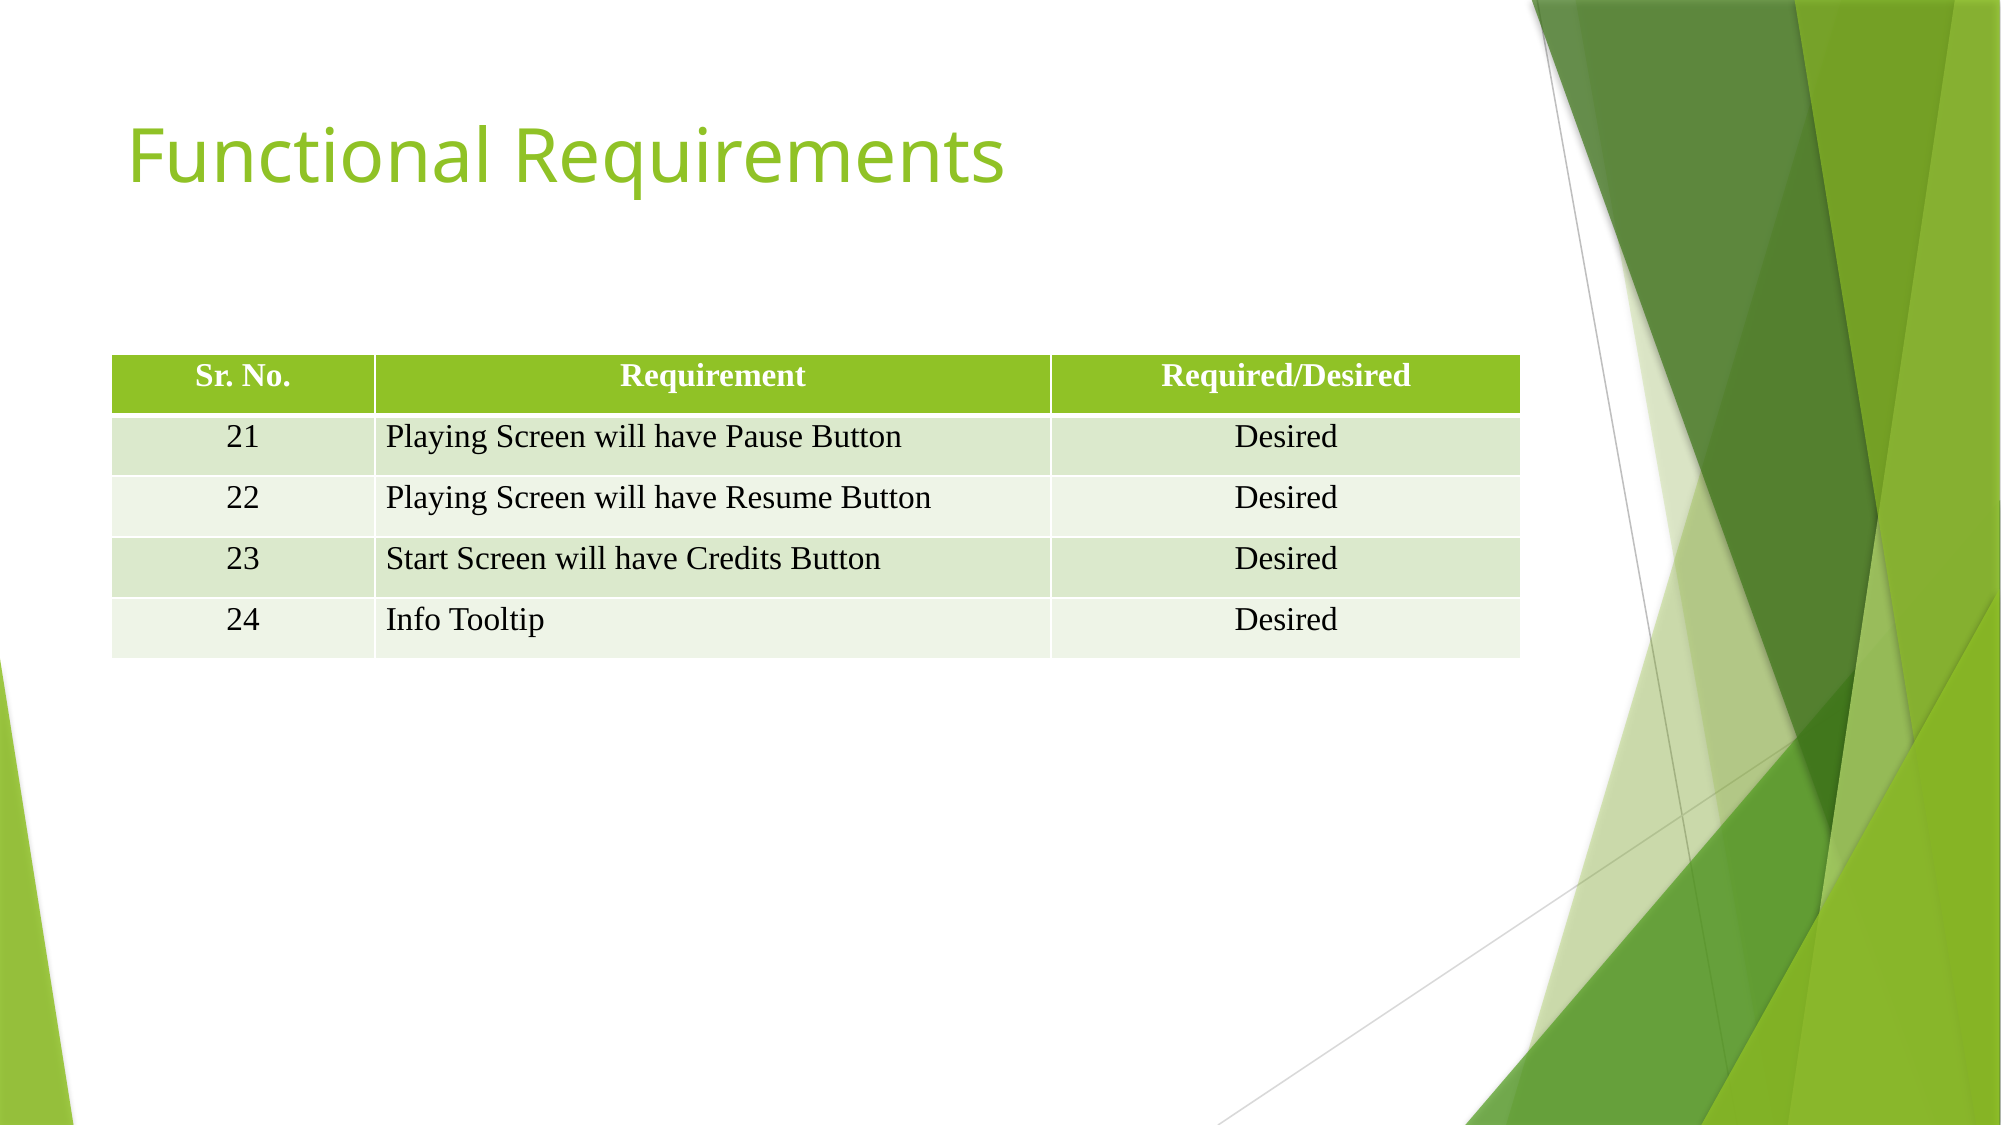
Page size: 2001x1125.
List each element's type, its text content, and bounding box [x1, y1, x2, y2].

table_cell Playing Screen will have Resume Button [376, 477, 1050, 536]
table_cell Desired [1052, 418, 1520, 475]
table_cell Start Screen will have Credits Button [376, 538, 1050, 597]
table_header Required/Desired [1052, 355, 1520, 413]
table_cell 22 [112, 477, 374, 536]
table_cell Desired [1052, 477, 1520, 536]
table_header Sr. No. [112, 355, 374, 413]
table_cell 23 [112, 538, 374, 597]
table_cell Desired [1052, 599, 1520, 658]
table_header Requirement [376, 355, 1050, 413]
table_cell Desired [1052, 538, 1520, 597]
table_cell 21 [112, 418, 374, 475]
title Functional Requirements [111, 99, 1522, 317]
table_cell Playing Screen will have Pause Button [376, 418, 1050, 475]
table_cell 24 [112, 599, 374, 658]
table_cell Info Tooltip [376, 599, 1050, 658]
